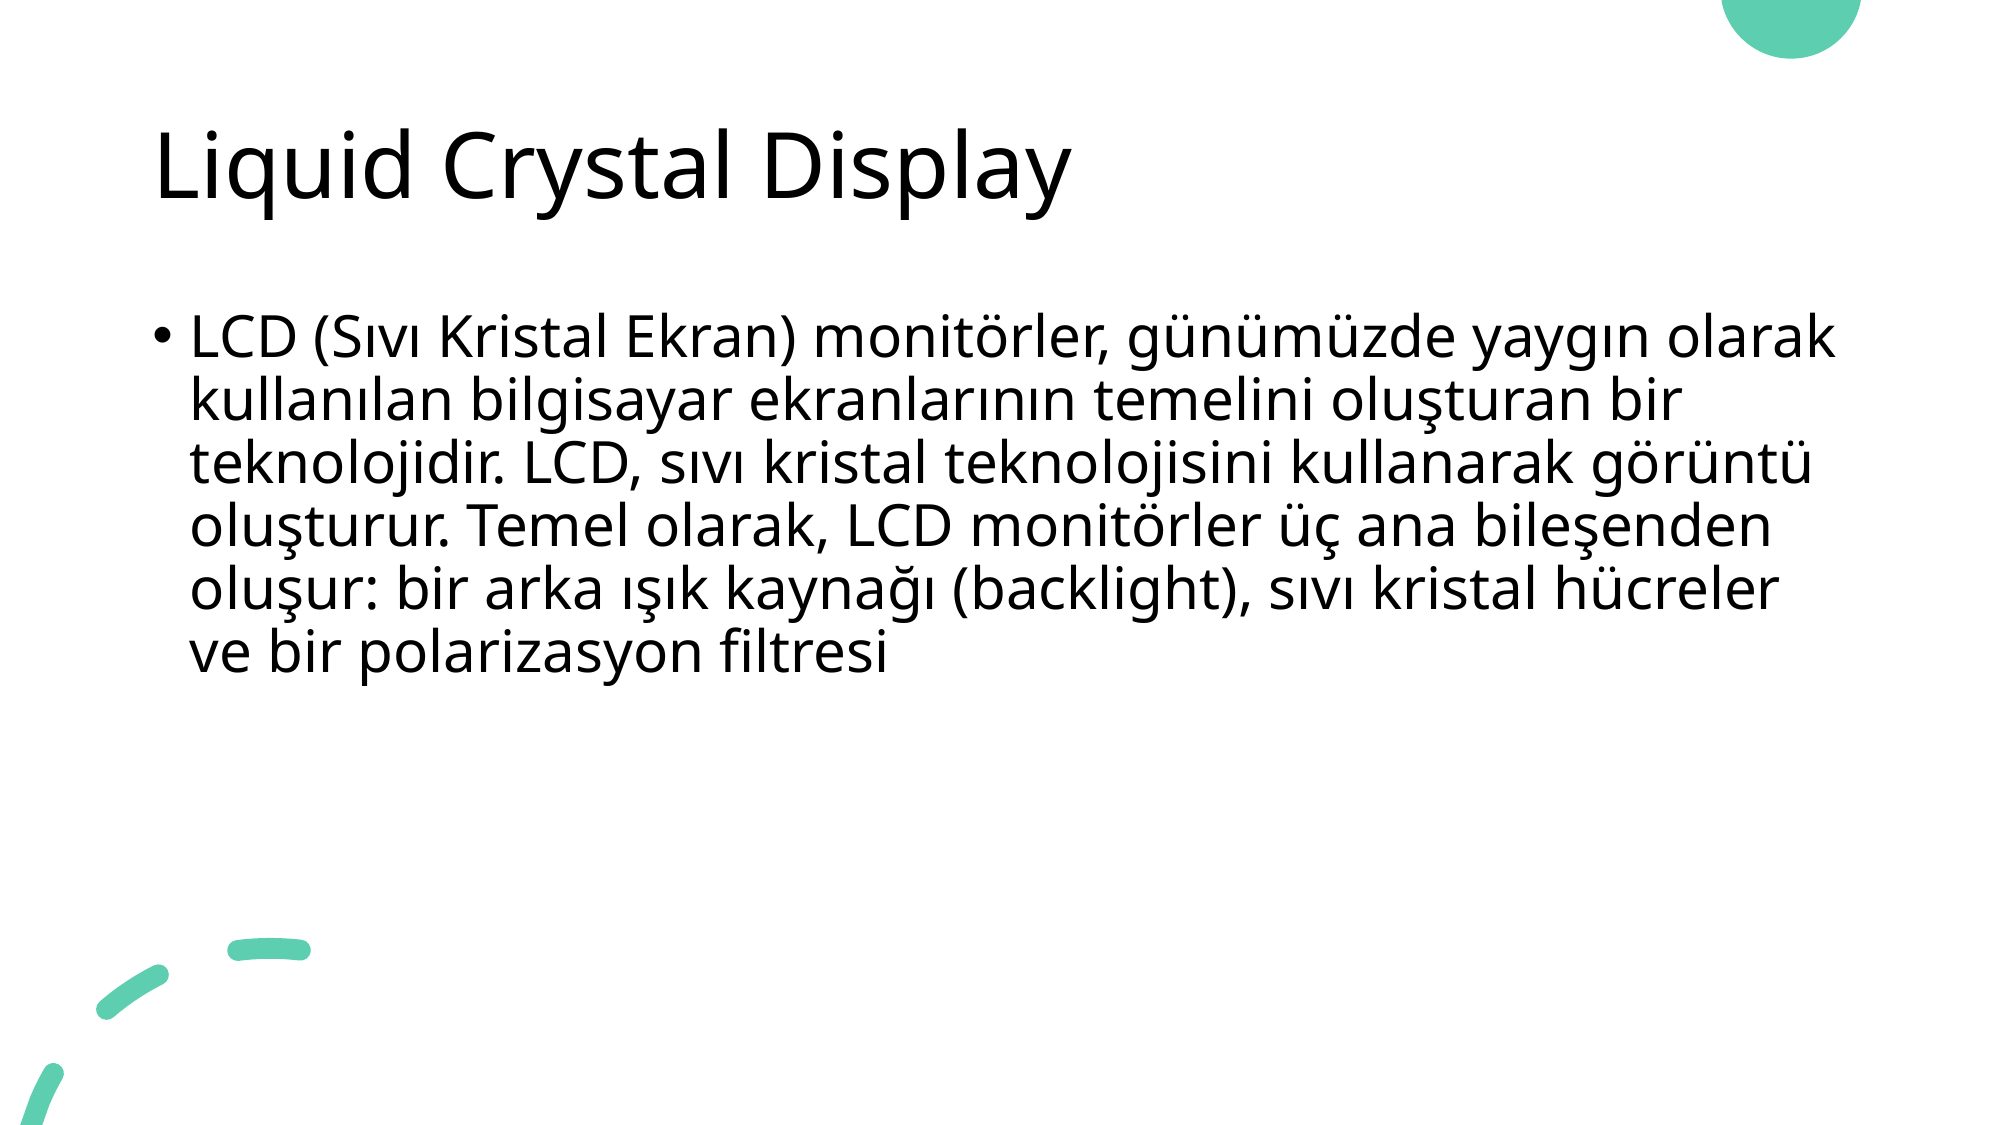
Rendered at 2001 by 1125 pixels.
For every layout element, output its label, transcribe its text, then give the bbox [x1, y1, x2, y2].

list LCD (Sıvı Kristal Ekran) monitörler, günümüzde yaygın olarak kullanılan bilgisayar ekranlarının temelini oluşturan bir teknolojidir. LCD, sıvı kristal teknolojisini kullanarak görüntü oluşturur. Temel olarak, LCD monitörler üç ana bileşenden oluşur: bir arka ışık kaynağı (backlight), sıvı kristal hücreler ve bir polarizasyon filtresi [137, 299, 1863, 933]
title Liquid Crystal Display [137, 59, 1863, 278]
